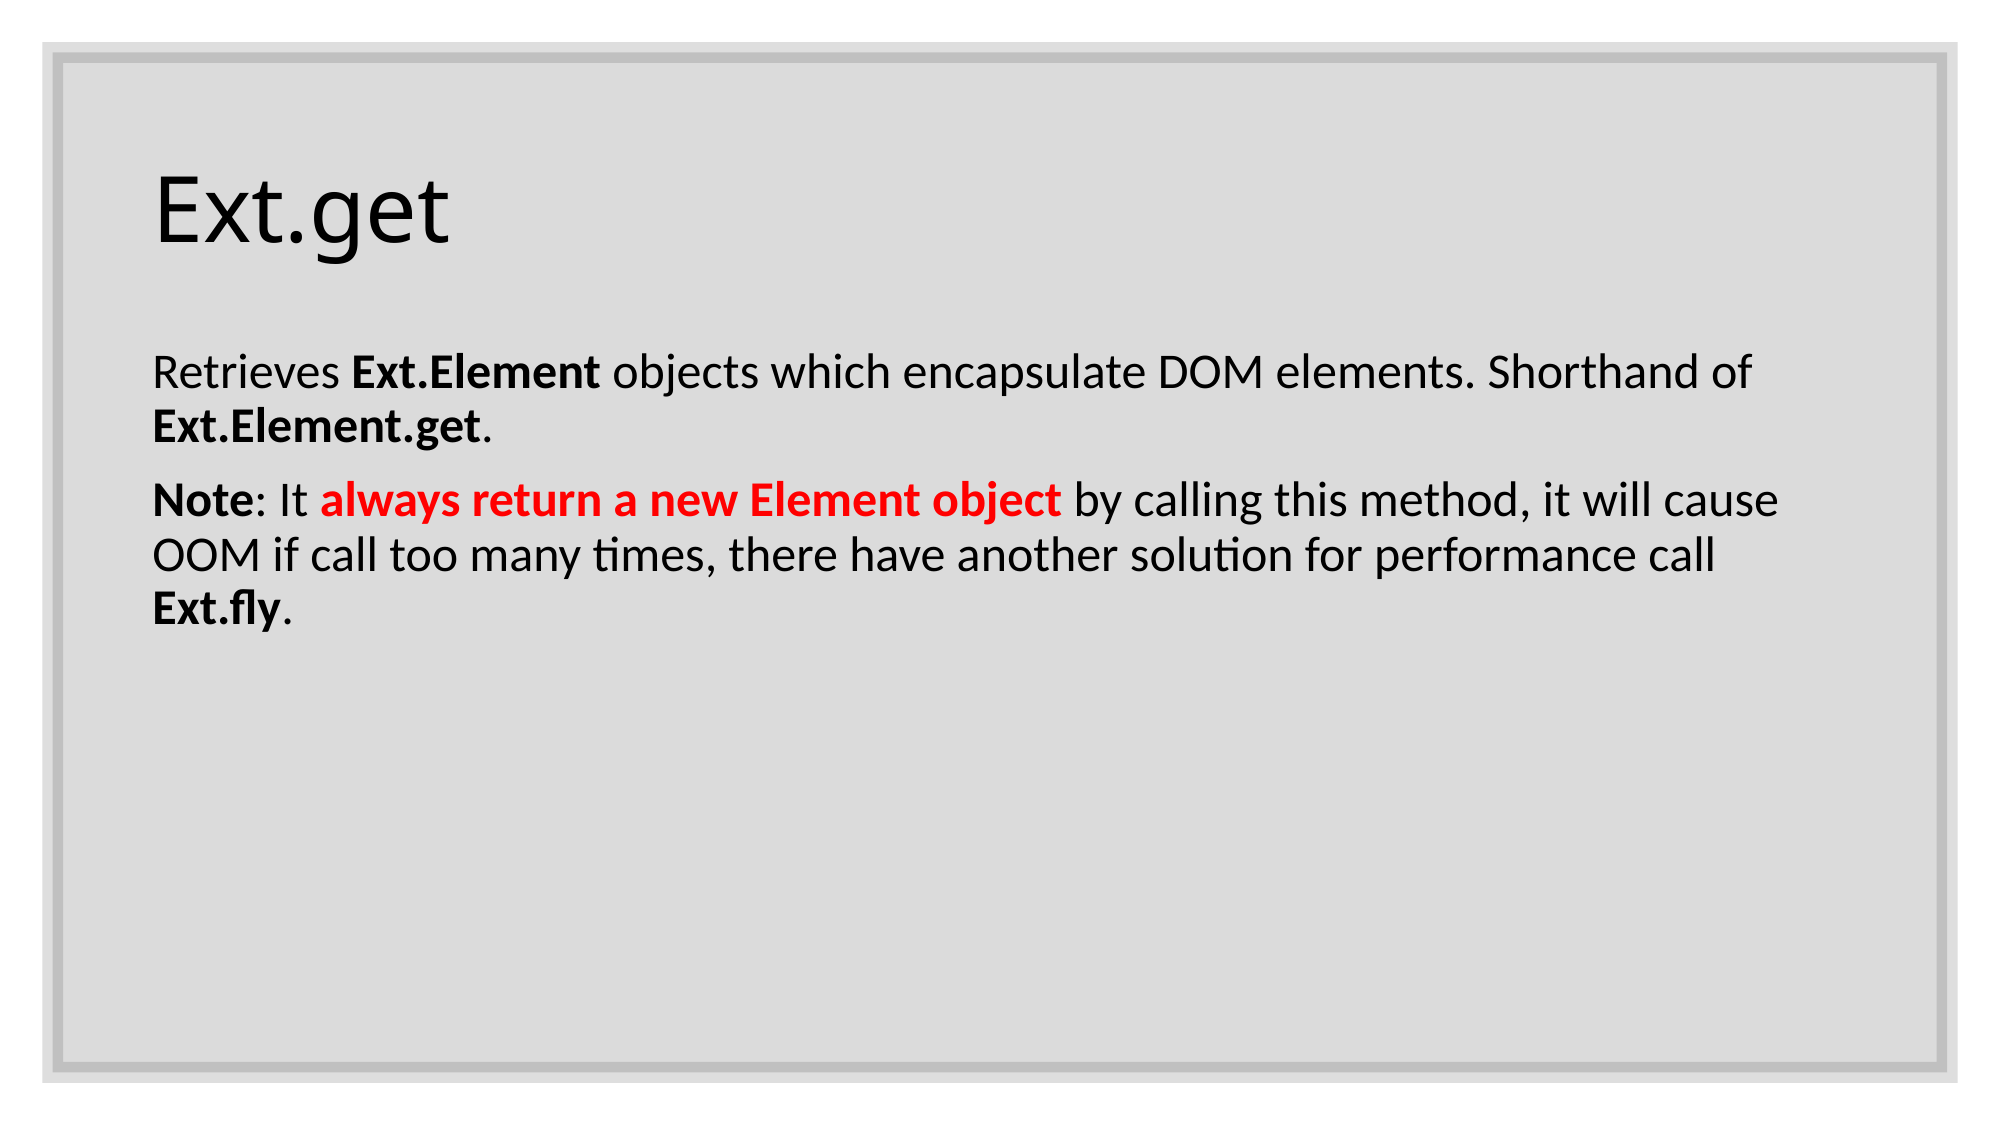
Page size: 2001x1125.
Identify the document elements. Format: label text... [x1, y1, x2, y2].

text_box [52, 51, 1948, 1073]
title Ext.get [137, 103, 1863, 322]
list Retrieves Ext.Element objects which encapsulate DOM elements. Shorthand of Ext.Element.get. Note: It always return a new Element object by calling this method, it will cause OOM if call too many times, there have another solution for performance call Ext.fly. [137, 337, 1863, 973]
